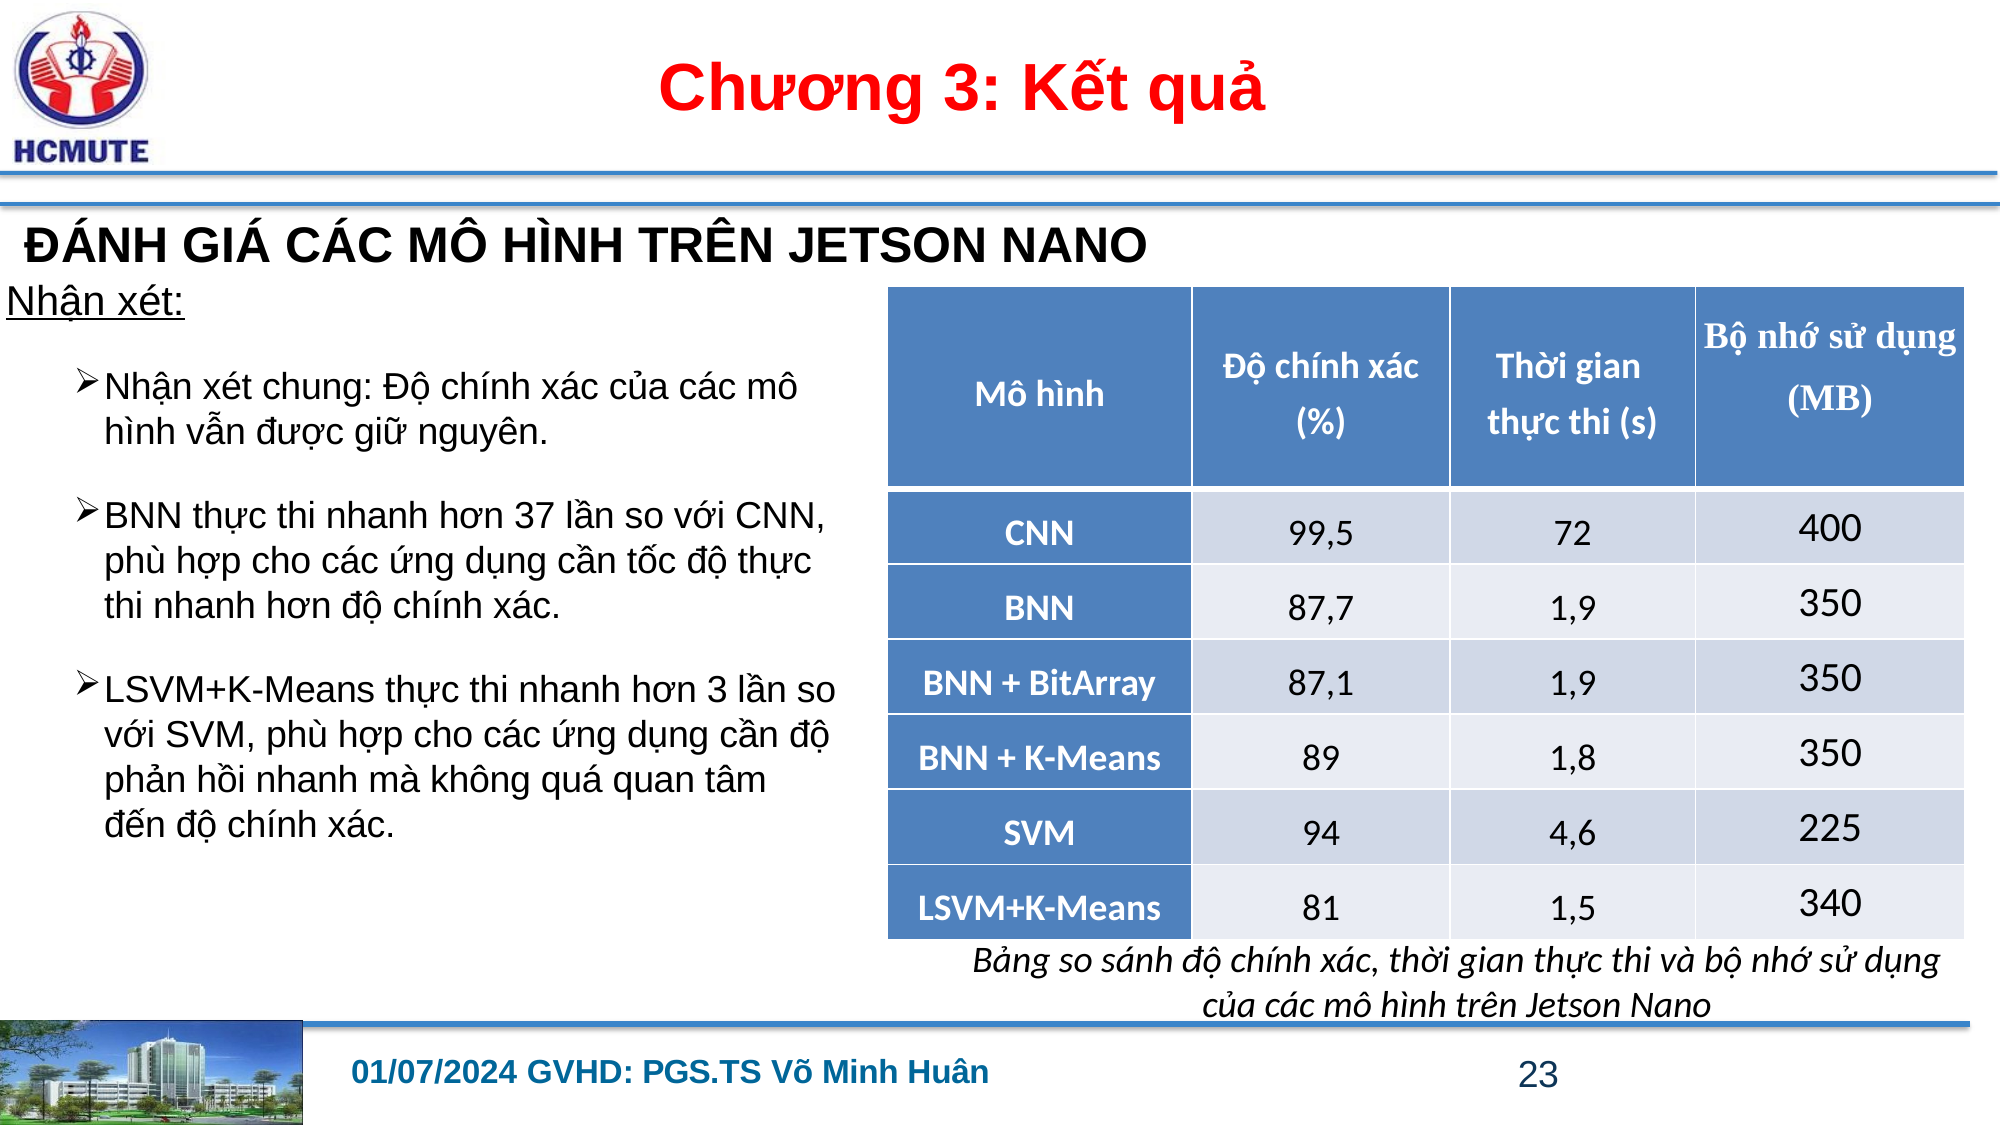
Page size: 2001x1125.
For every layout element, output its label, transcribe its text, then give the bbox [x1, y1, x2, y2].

table_cell BNN [888, 565, 1191, 638]
table_cell 99,5 [1193, 492, 1449, 563]
picture [0, 1018, 1975, 1125]
footer 01/07/2024 GVHD: PGS.TS Võ Minh Huân [349, 1051, 1025, 1125]
table_cell 340 [1696, 865, 1964, 939]
list ĐÁNH GIÁ CÁC MÔ HÌNH TRÊN JETSON NANO [24, 212, 1350, 274]
table_cell 1,8 [1451, 715, 1695, 788]
picture [0, 168, 2000, 183]
table_cell CNN [888, 492, 1191, 563]
table_cell 89 [1193, 715, 1449, 788]
table_cell 72 [1451, 492, 1695, 563]
table_header Mô hình [888, 287, 1191, 486]
table_cell 1,9 [1451, 565, 1695, 638]
table_cell BNN + BitArray [888, 640, 1191, 713]
picture [0, 206, 2000, 215]
table_cell 94 [1193, 790, 1449, 864]
slide_number 23 [1511, 1051, 1568, 1125]
table_header Thời gian thực thi (s) [1451, 287, 1695, 486]
title Chương 3: Kết quả [650, 44, 1275, 125]
picture [12, 3, 166, 166]
table_cell 350 [1696, 640, 1964, 713]
table_cell 81 [1193, 865, 1449, 939]
table_cell 87,1 [1193, 640, 1449, 713]
table_cell 400 [1696, 492, 1964, 563]
text_box Nhận xét: Nhận xét chung: Độ chính xác của các mô hình vẫn được giữ nguyên. BNN thực thi nhanh hơn 37 lần so với CNN, phù hợp cho các ứng dụng cần tốc độ thực thi nhanh hơn độ chính xác. LSVM+K-Means thực thi nhanh hơn 3 lần so với SVM, phù hợp cho các ứng dụng cần độ phản hồi nhanh mà không quá quan tâm đến độ chính xác. [3, 271, 838, 934]
table_header Độ chính xác (%) [1193, 287, 1449, 486]
table_cell 1,9 [1451, 640, 1695, 713]
table_cell 87,7 [1193, 565, 1449, 638]
table_cell BNN + K-Means [888, 715, 1191, 788]
table_cell 350 [1696, 715, 1964, 788]
table_cell 4,6 [1451, 790, 1695, 864]
table_header Bộ nhớ sử dụng (MB) [1696, 287, 1964, 486]
text_box Bảng so sánh độ chính xác, thời gian thực thi và bộ nhớ sử dụng của các mô hình trên Jetson Nano [962, 940, 1950, 1026]
table_cell 225 [1696, 790, 1964, 864]
table_cell 1,5 [1451, 865, 1695, 939]
table_cell LSVM+K-Means [888, 865, 1191, 939]
table_cell SVM [888, 790, 1191, 864]
table_cell 350 [1696, 565, 1964, 638]
